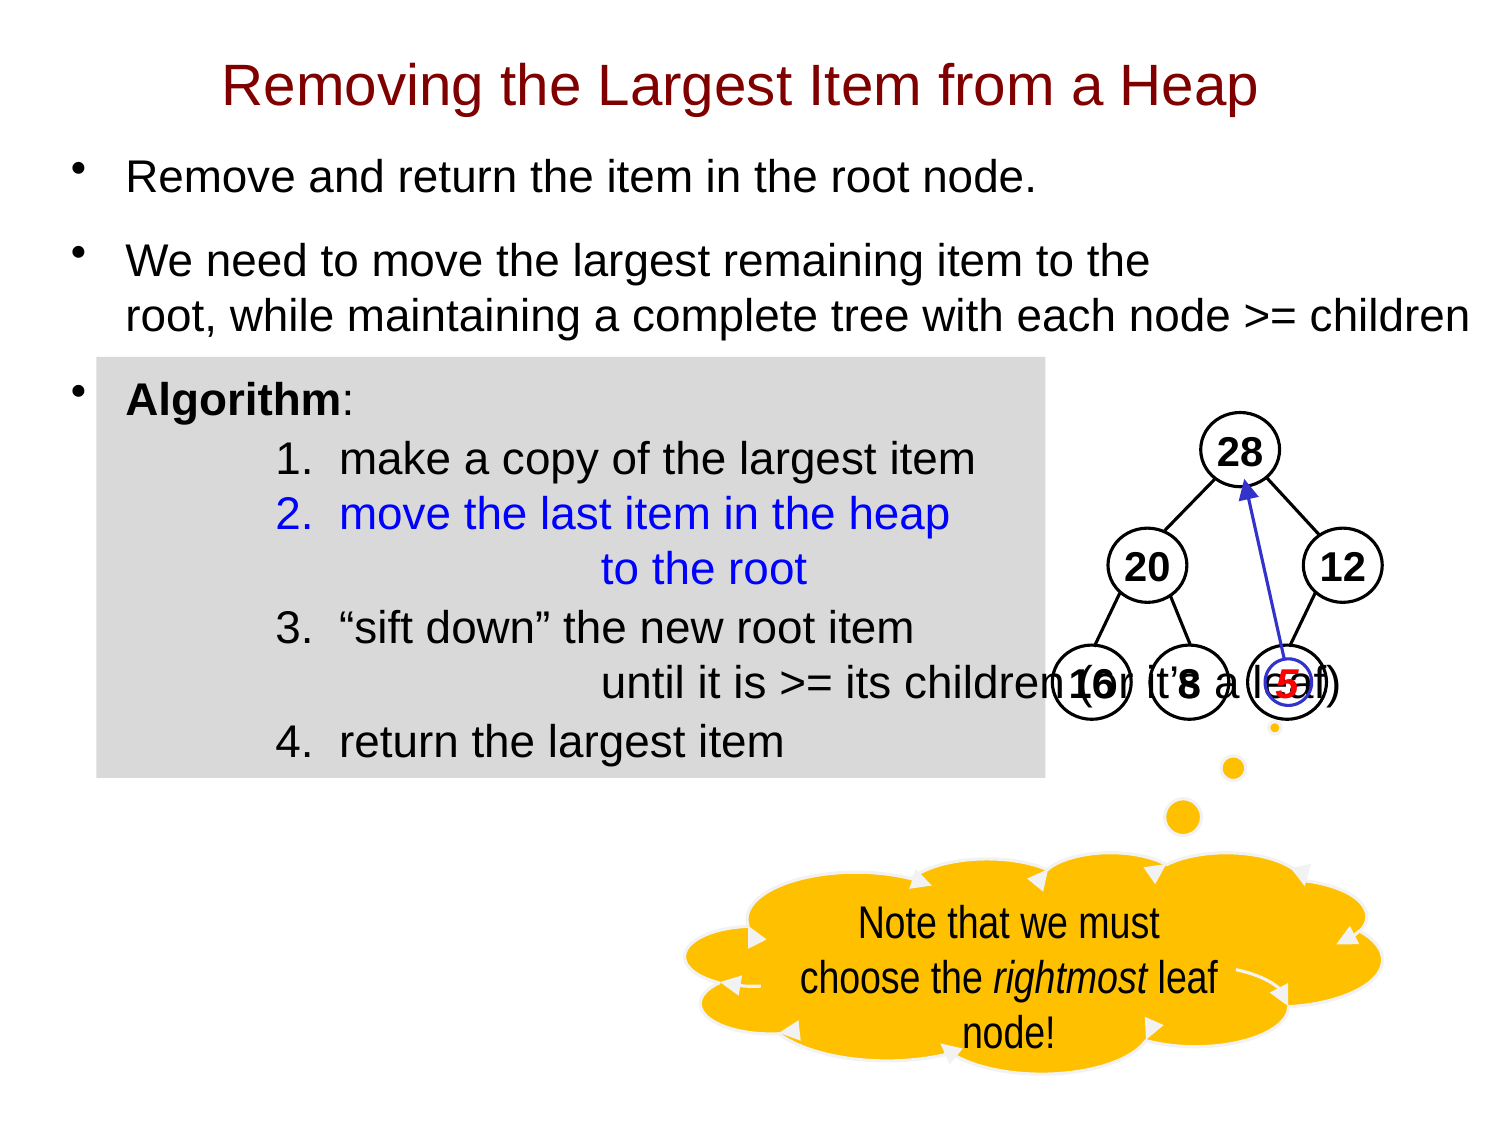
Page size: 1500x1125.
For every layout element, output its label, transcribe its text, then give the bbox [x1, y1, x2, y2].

text_box 20 [1107, 528, 1187, 603]
text_box Note that we must choose the rightmost leaf node! [1164, 798, 1202, 836]
text_box Note that we must choose the rightmost leaf node! [684, 852, 1383, 1075]
text_box 8 [1149, 645, 1229, 720]
text_box [1238, 478, 1285, 659]
text_box 12 [1303, 528, 1383, 603]
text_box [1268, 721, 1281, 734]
list Remove and return the item in the root node. We need to move the largest remaining item to the root, while maintaining a complete tree with each node >= children Algorithm: 1. make a copy of the largest item 2. move the last item in the heap to the root 3. “sift down” the new root item until it is >= its children (or it’s a leaf) 4. return the largest item [55, 138, 1500, 1060]
text_box 28 [1200, 412, 1280, 487]
text_box 16 [1052, 645, 1132, 720]
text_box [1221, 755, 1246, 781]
text_box 5 [1247, 645, 1327, 720]
title Removing the Largest Item from a Heap [96, 12, 1386, 152]
text_box [1265, 658, 1312, 706]
